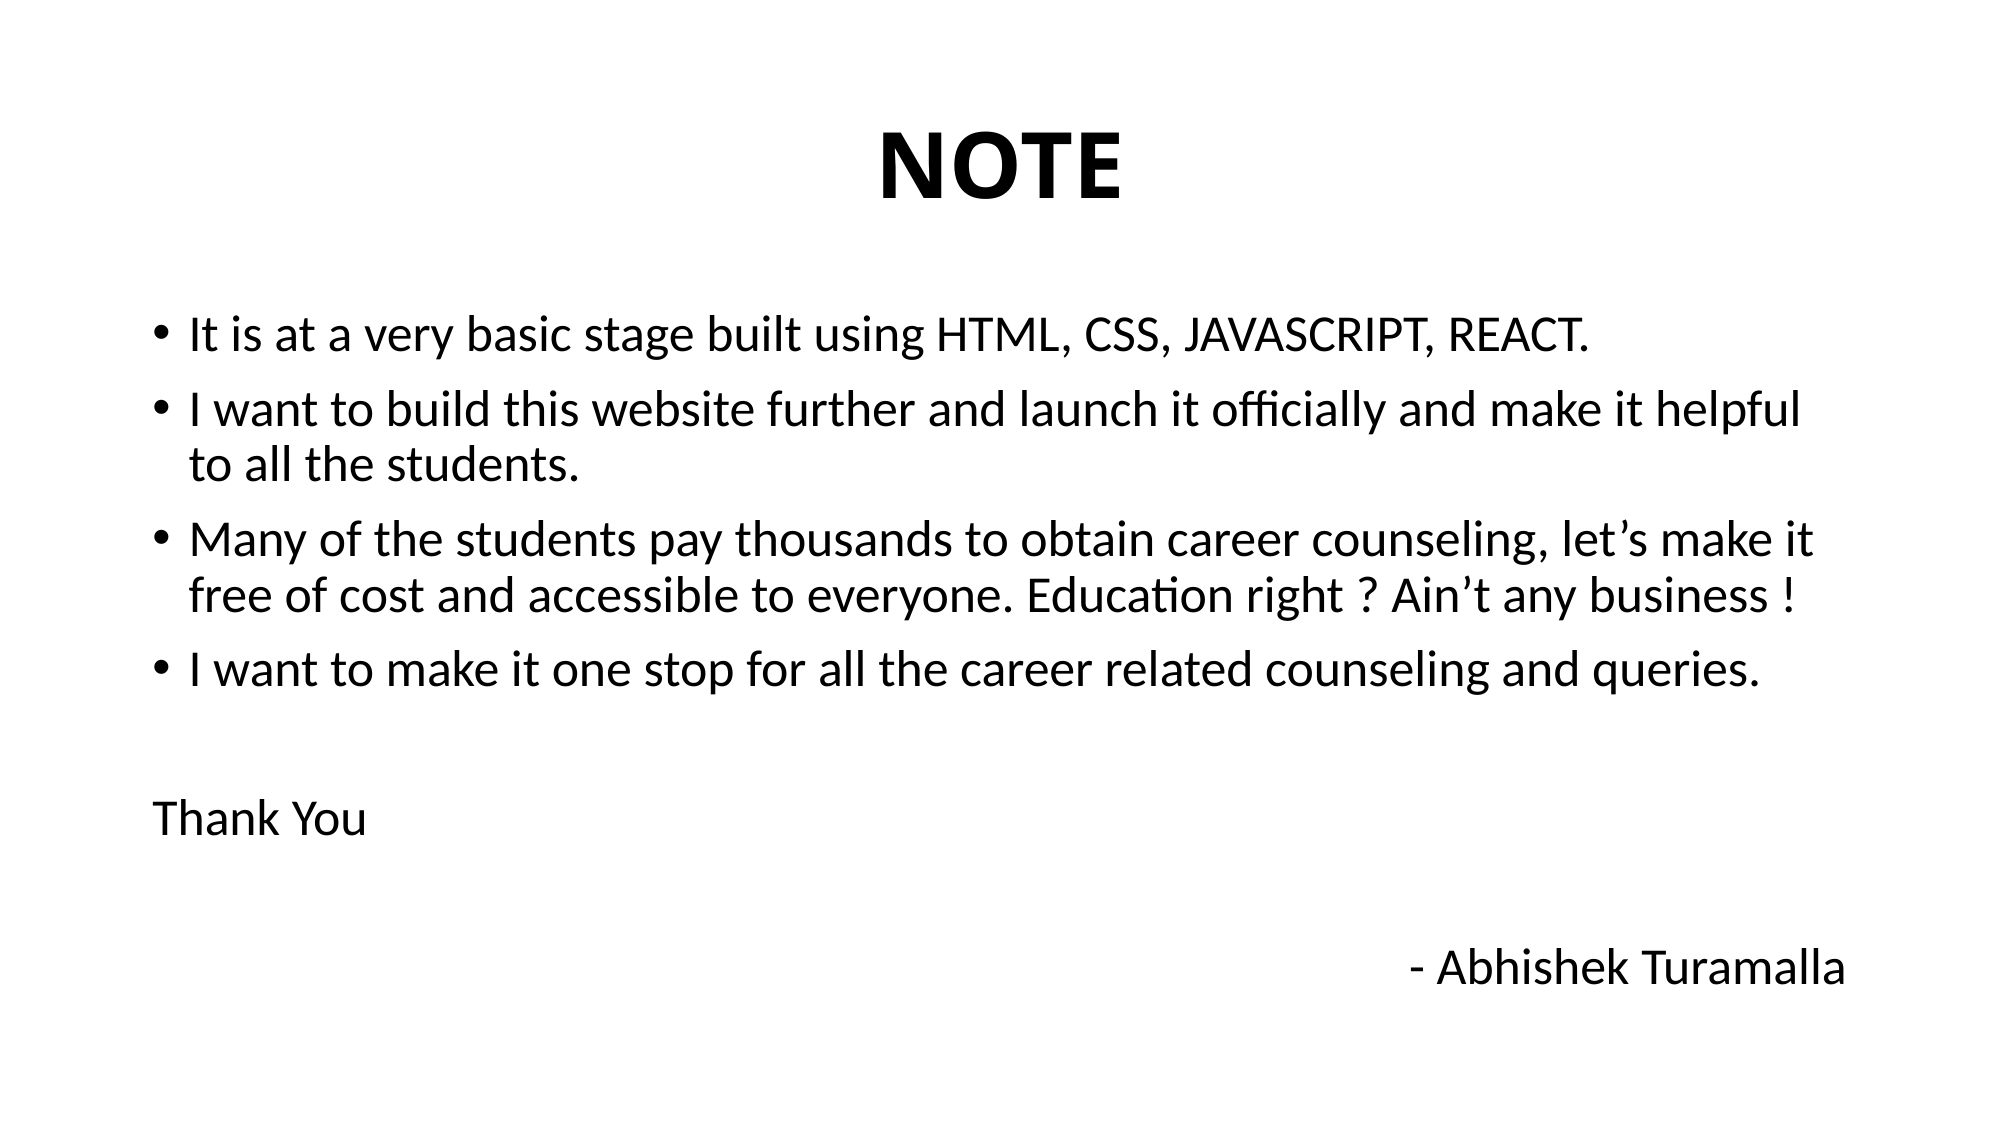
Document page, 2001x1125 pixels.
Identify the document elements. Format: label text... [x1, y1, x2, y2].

title NOTE [137, 59, 1863, 278]
list It is at a very basic stage built using HTML, CSS, JAVASCRIPT, REACT. I want to build this website further and launch it officially and make it helpful to all the students. Many of the students pay thousands to obtain career counseling, let’s make it free of cost and accessible to everyone. Education right ? Ain’t any business ! I want to make it one stop for all the career related counseling and queries. Thank You - Abhishek Turamalla [137, 299, 1863, 1014]
